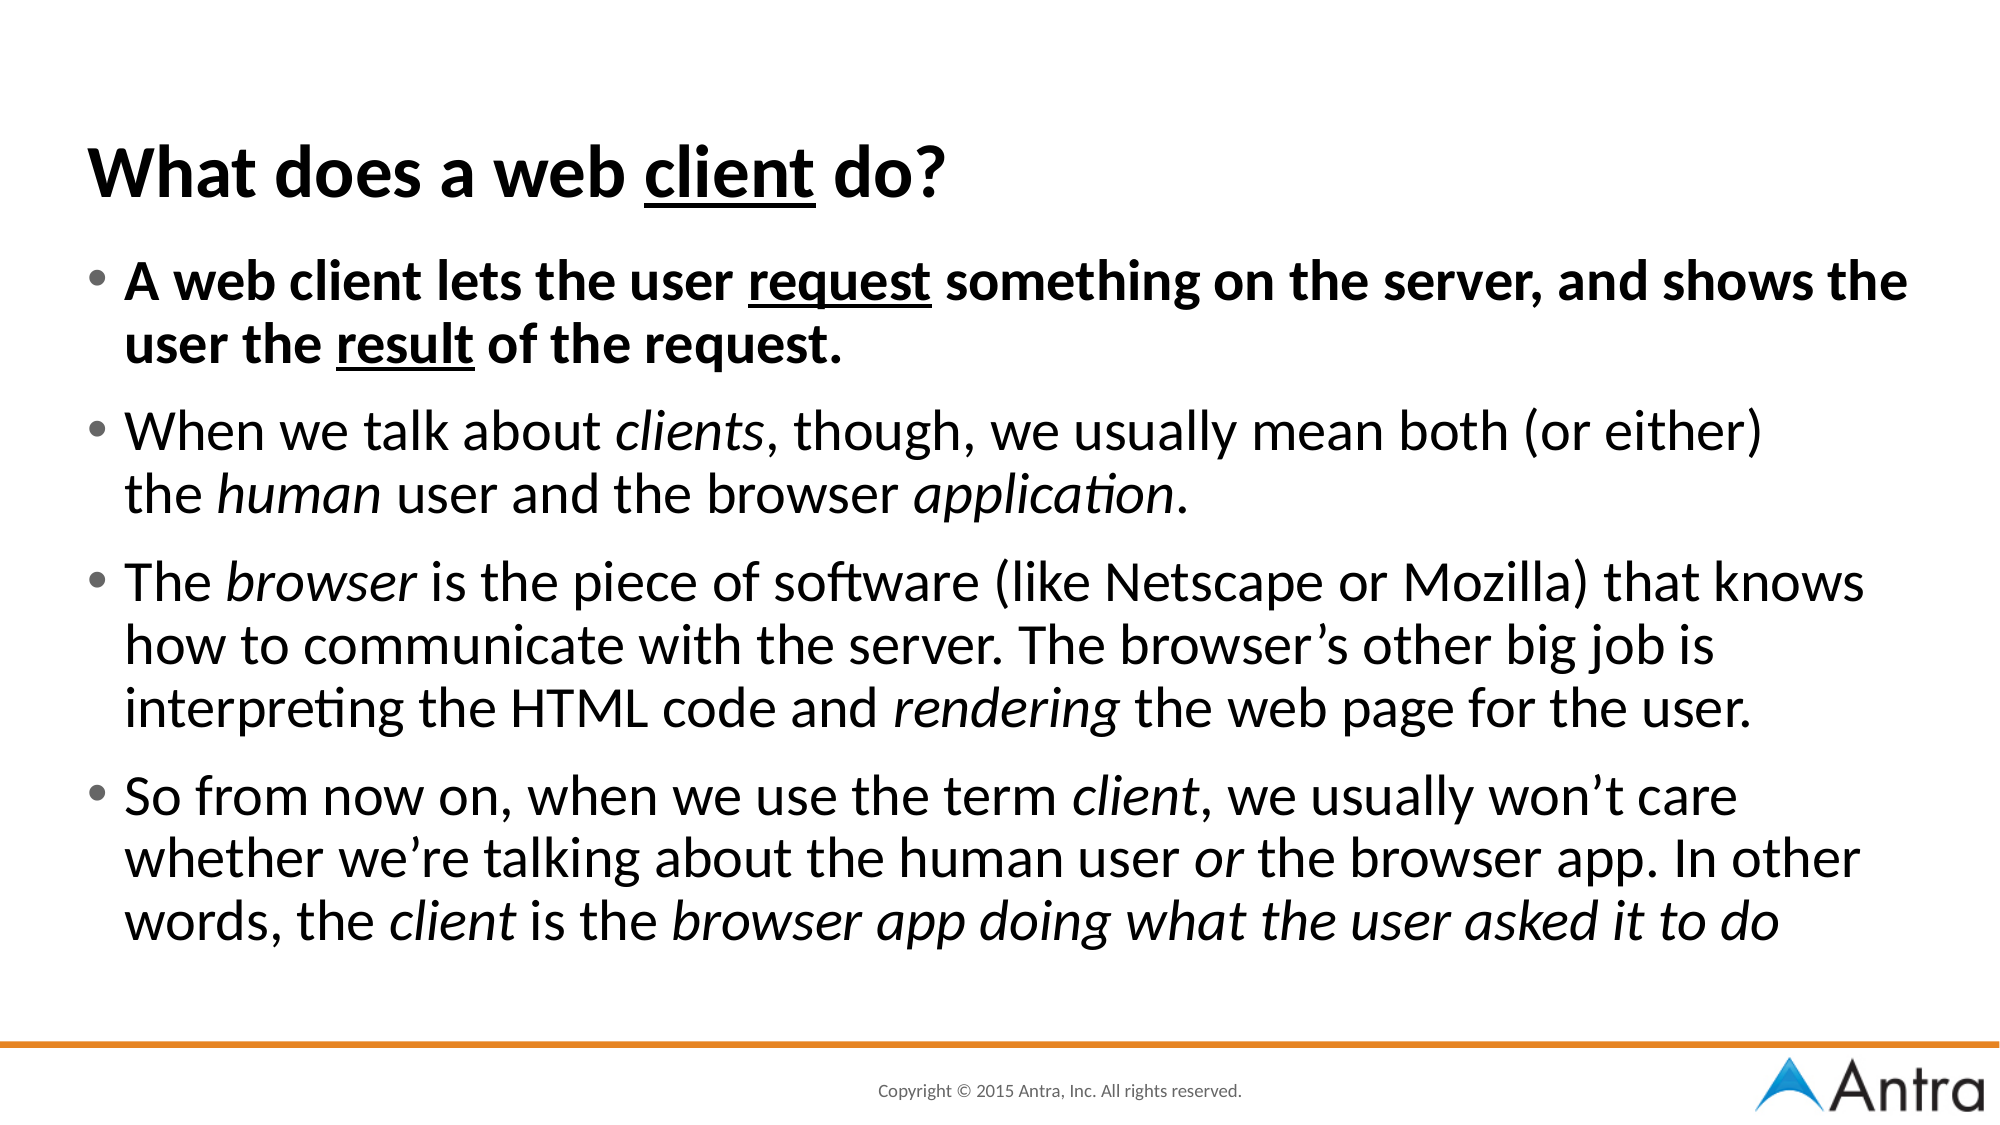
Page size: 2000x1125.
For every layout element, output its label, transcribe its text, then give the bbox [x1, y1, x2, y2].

list A web client lets the user request something on the server, and shows the user the result of the request. When we talk about clients, though, we usually mean both (or either) the human user and the browser application. The browser is the piece of software (like Netscape or Mozilla) that knows how to communicate with the server. The browser’s other big job is interpreting the HTML code and rendering the web page for the user. So from now on, when we use the term client, we usually won’t care whether we’re talking about the human user or the browser app. In other words, the client is the browser app doing what the user asked it to do [87, 249, 1913, 975]
picture [1744, 1048, 1994, 1122]
title What does a web client do? [87, 66, 1913, 213]
